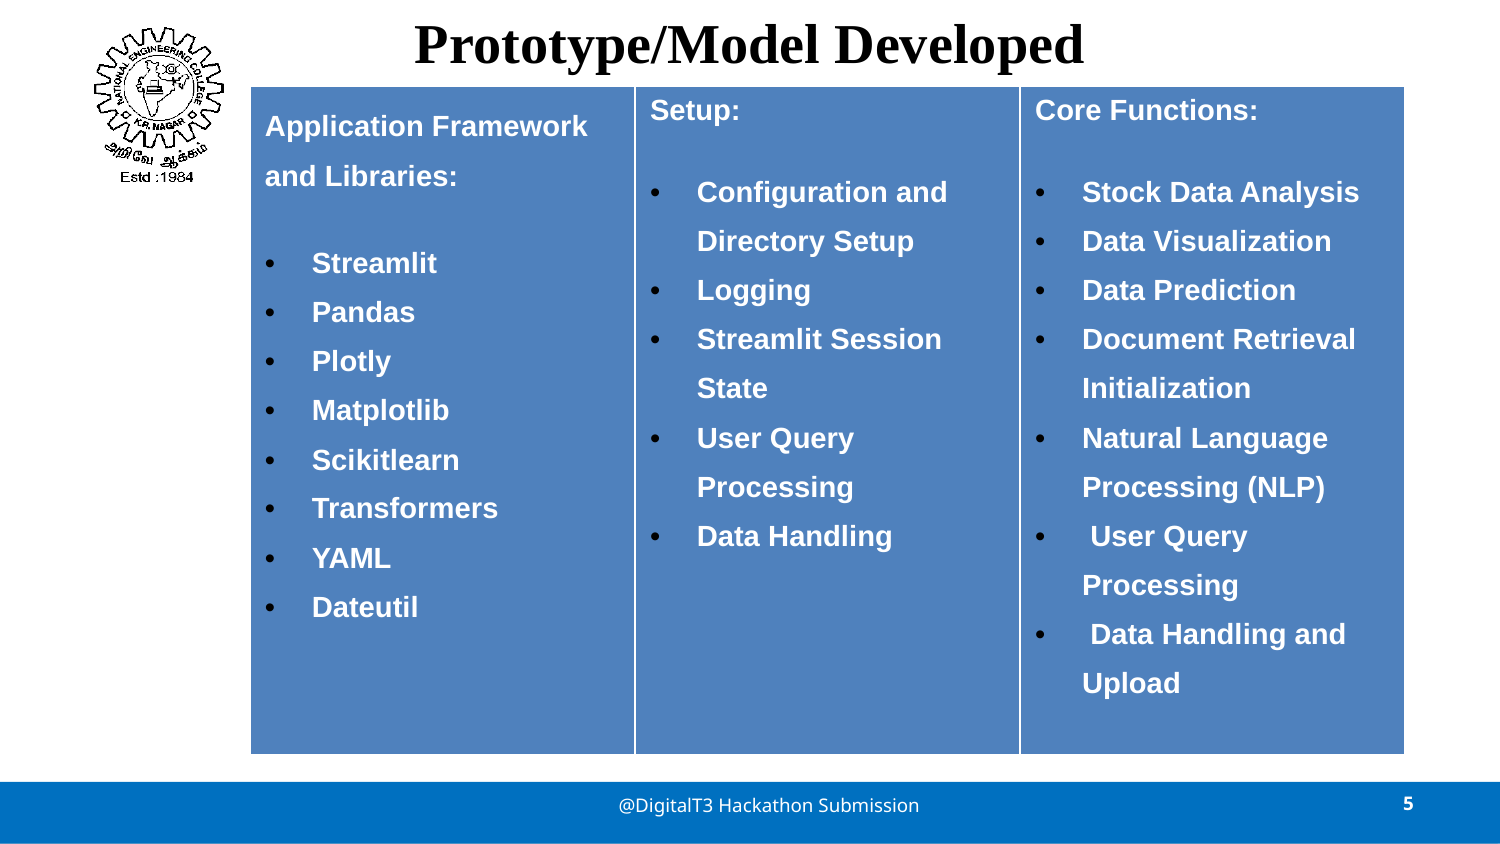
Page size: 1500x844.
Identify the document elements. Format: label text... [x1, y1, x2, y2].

table_header Setup: Configuration and Directory Setup Logging Streamlit Session State User Query Processing Data Handling [636, 87, 1019, 754]
picture [94, 27, 240, 192]
title Prototype/Model Developed [75, 0, 1425, 89]
footer @DigitalT3 Hackathon Submission [571, 782, 967, 827]
table_header Application Framework and Libraries: Streamlit Pandas Plotly Matplotlib Scikitlearn Transformers YAML Dateutil [251, 87, 634, 754]
slide_number 5 [1074, 782, 1425, 827]
table_header Core Functions: Stock Data Analysis Data Visualization Data Prediction Document Retrieval Initialization Natural Language Processing (NLP) User Query Processing Data Handling and Upload [1021, 87, 1404, 754]
text_box [0, 781, 1500, 844]
